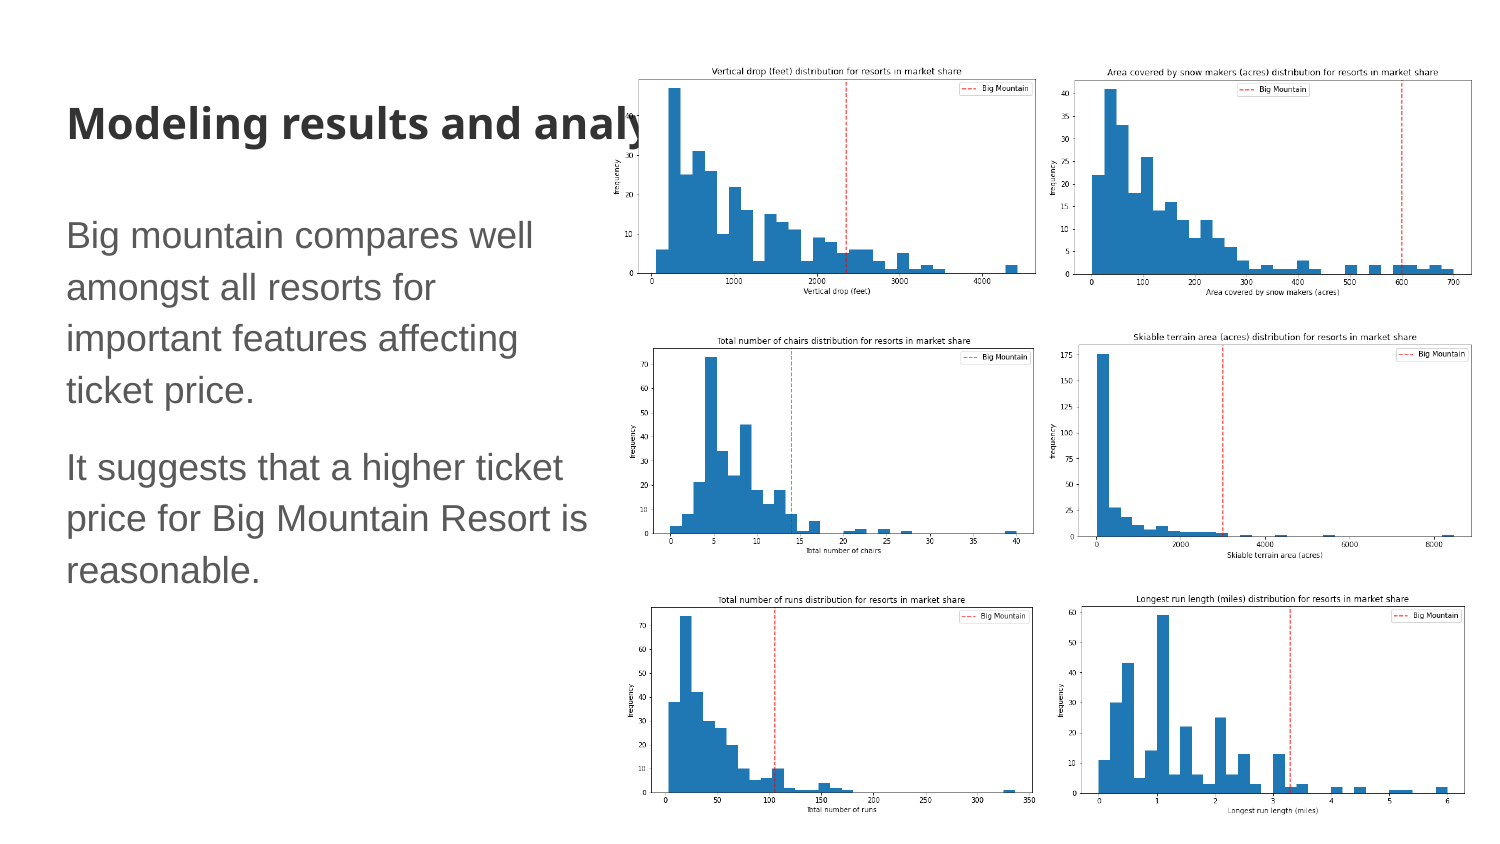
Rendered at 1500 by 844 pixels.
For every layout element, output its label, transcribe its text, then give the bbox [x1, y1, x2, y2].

picture [1045, 328, 1477, 563]
list Big mountain compares well amongst all resorts for important features affecting ticket price. It suggests that a higher ticket price for Big Mountain Resort is reasonable. [51, 189, 609, 750]
picture [1045, 63, 1477, 301]
picture [1052, 590, 1469, 819]
picture [608, 62, 1040, 300]
picture [625, 331, 1038, 559]
picture [623, 591, 1040, 818]
title Modeling results and analysis [51, 72, 603, 167]
